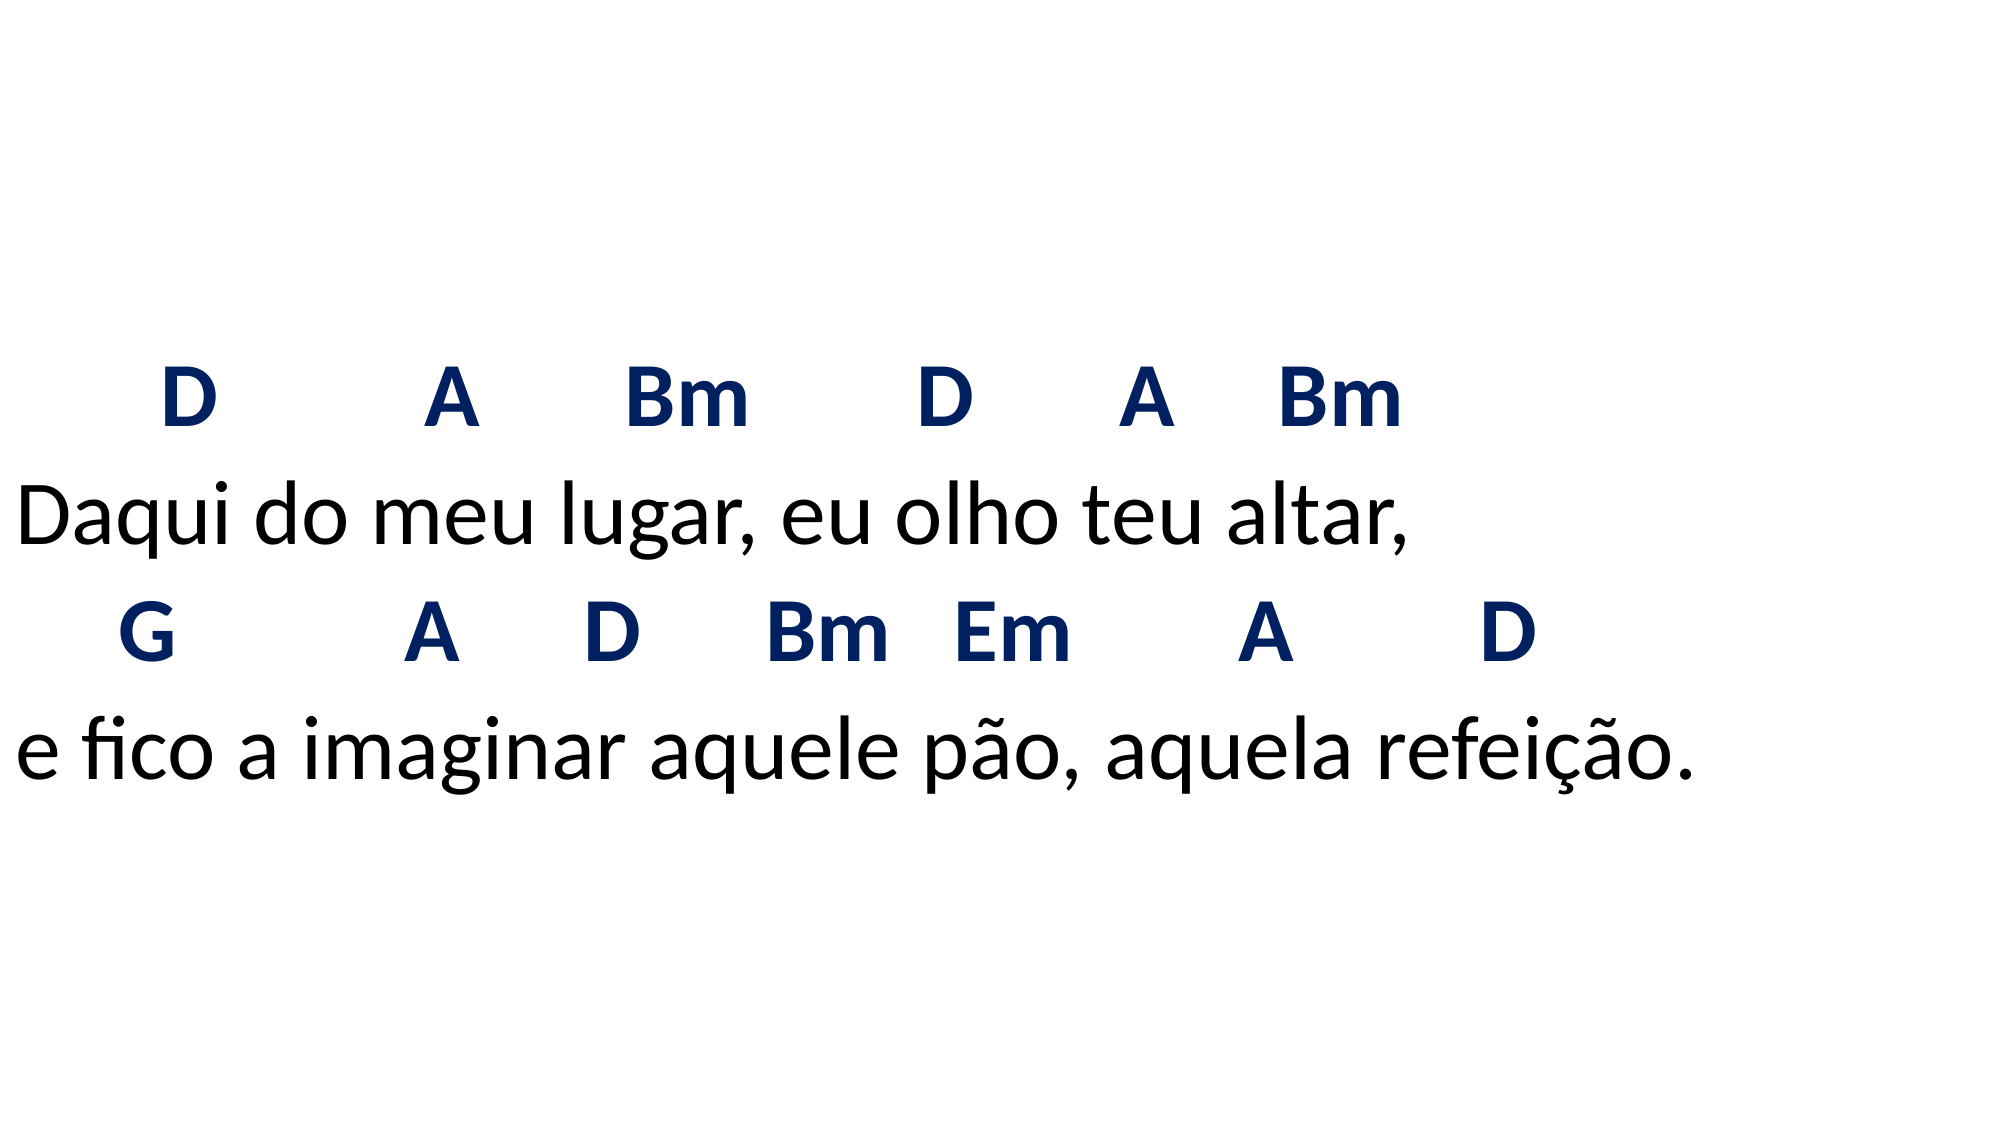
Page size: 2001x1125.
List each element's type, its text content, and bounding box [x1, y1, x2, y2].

title D A Bm D A Bm Daqui do meu lugar, eu olho teu altar, G A D Bm Em A D e fico a imaginar aquele pão, aquela refeição. [0, 0, 2000, 1125]
